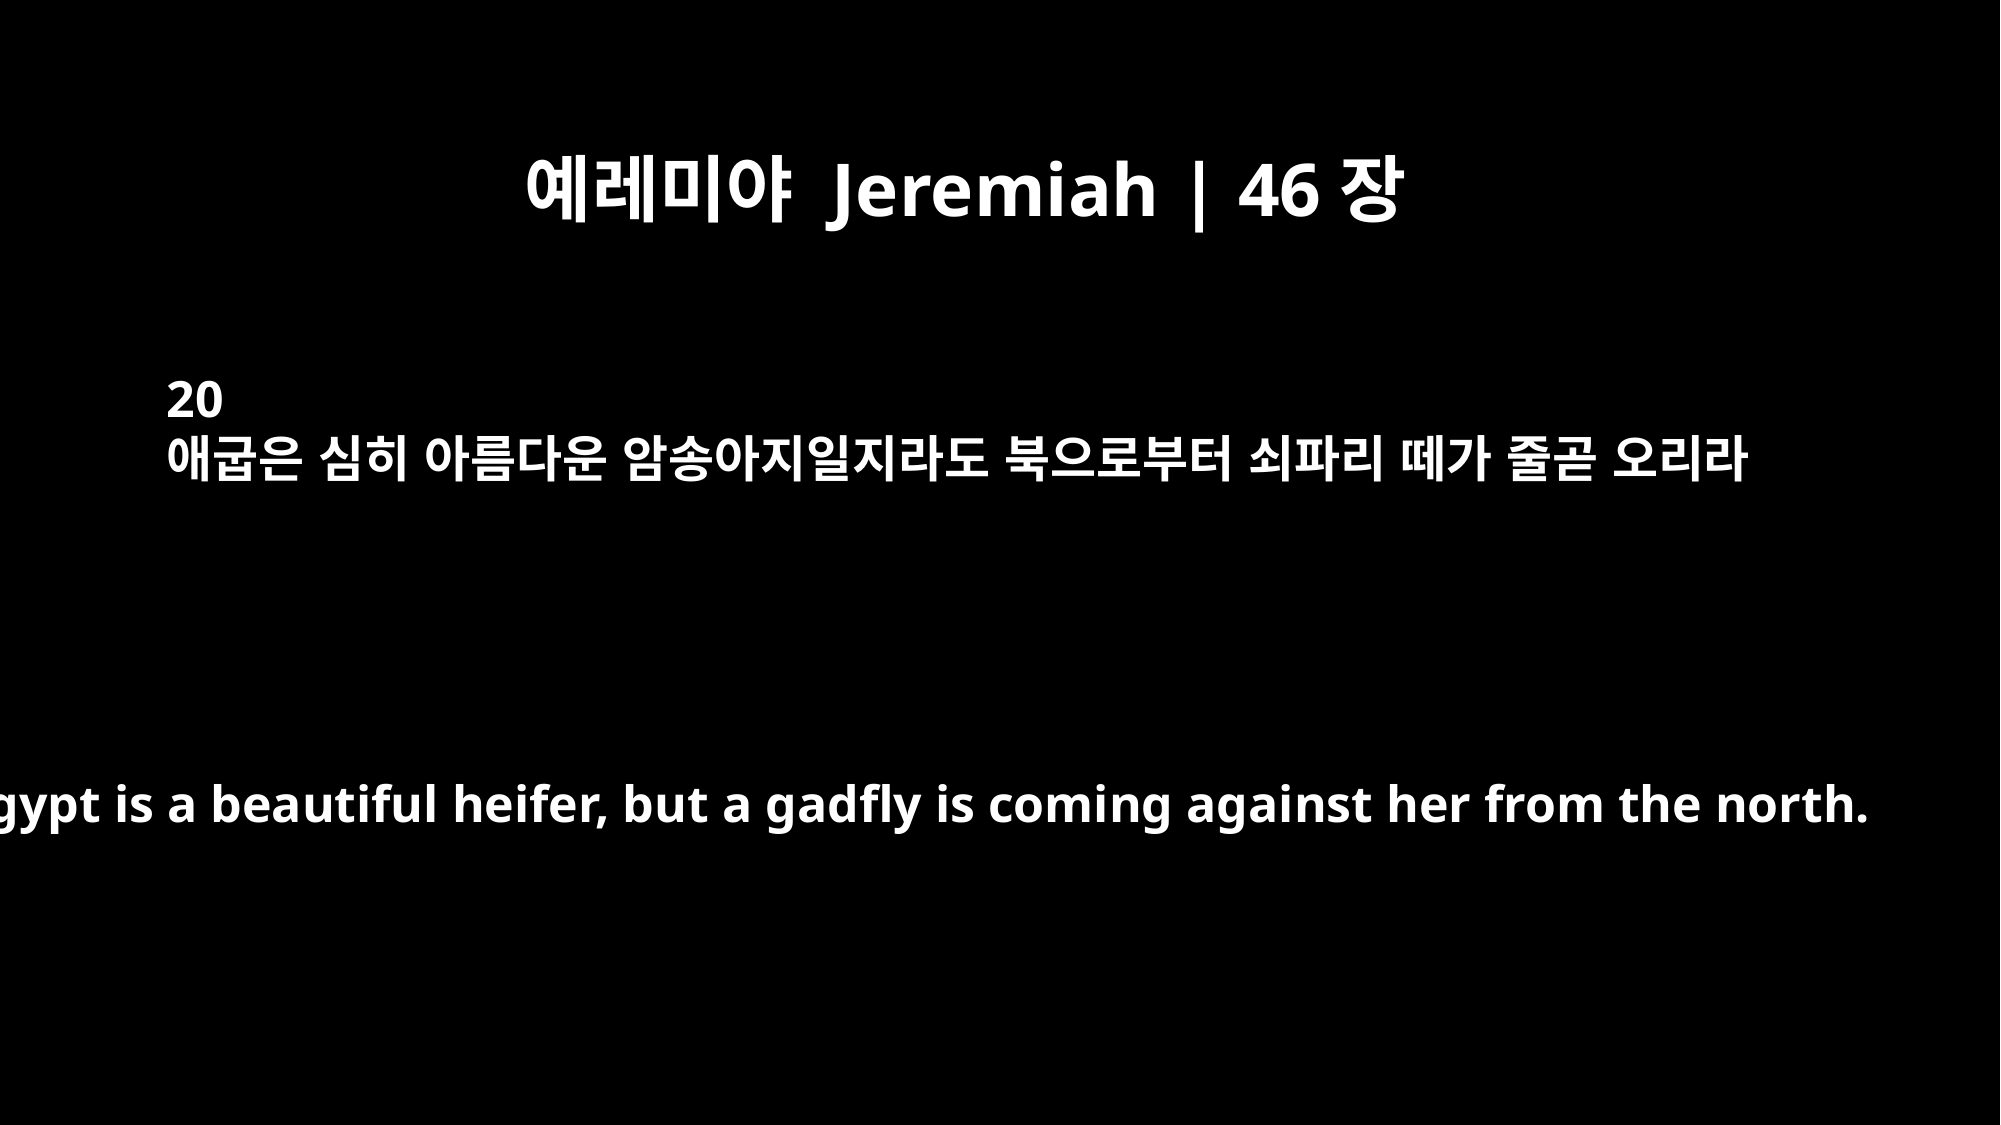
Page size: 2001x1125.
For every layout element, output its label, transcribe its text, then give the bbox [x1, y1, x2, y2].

text_box "Egypt is a beautiful heifer, but a gadfly is coming against her from the north. [0, 764, 1886, 840]
text_box 20 애굽은 심히 아름다운 암송아지일지라도 북으로부터 쇠파리 떼가 줄곧 오리라 [151, 359, 1766, 495]
text_box 예레미야 Jeremiah | 46장 [510, 136, 1422, 239]
